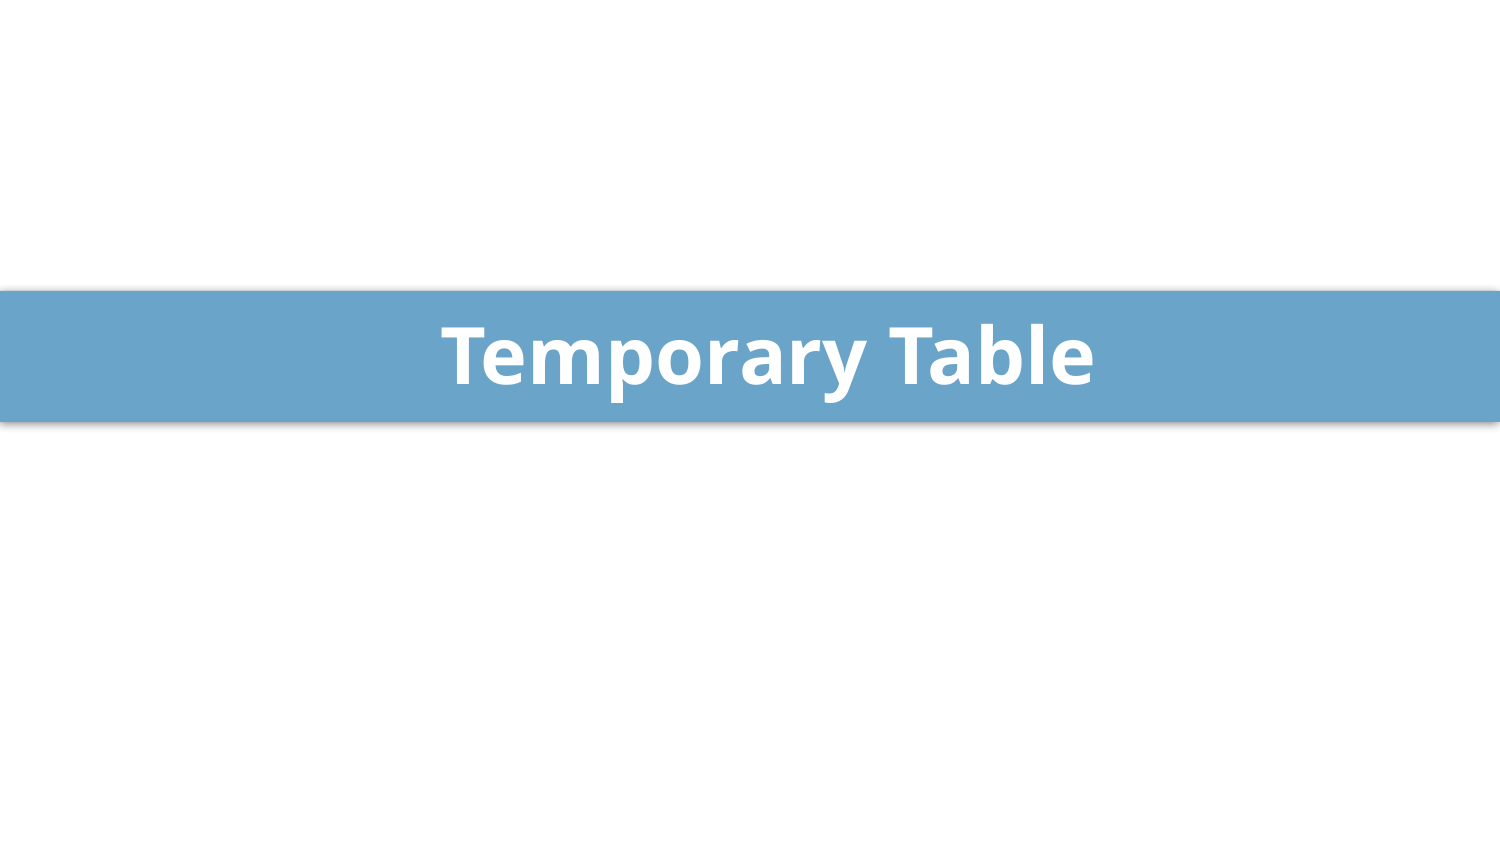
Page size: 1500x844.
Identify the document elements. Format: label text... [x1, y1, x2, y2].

list Temporary Table [0, 290, 1500, 422]
